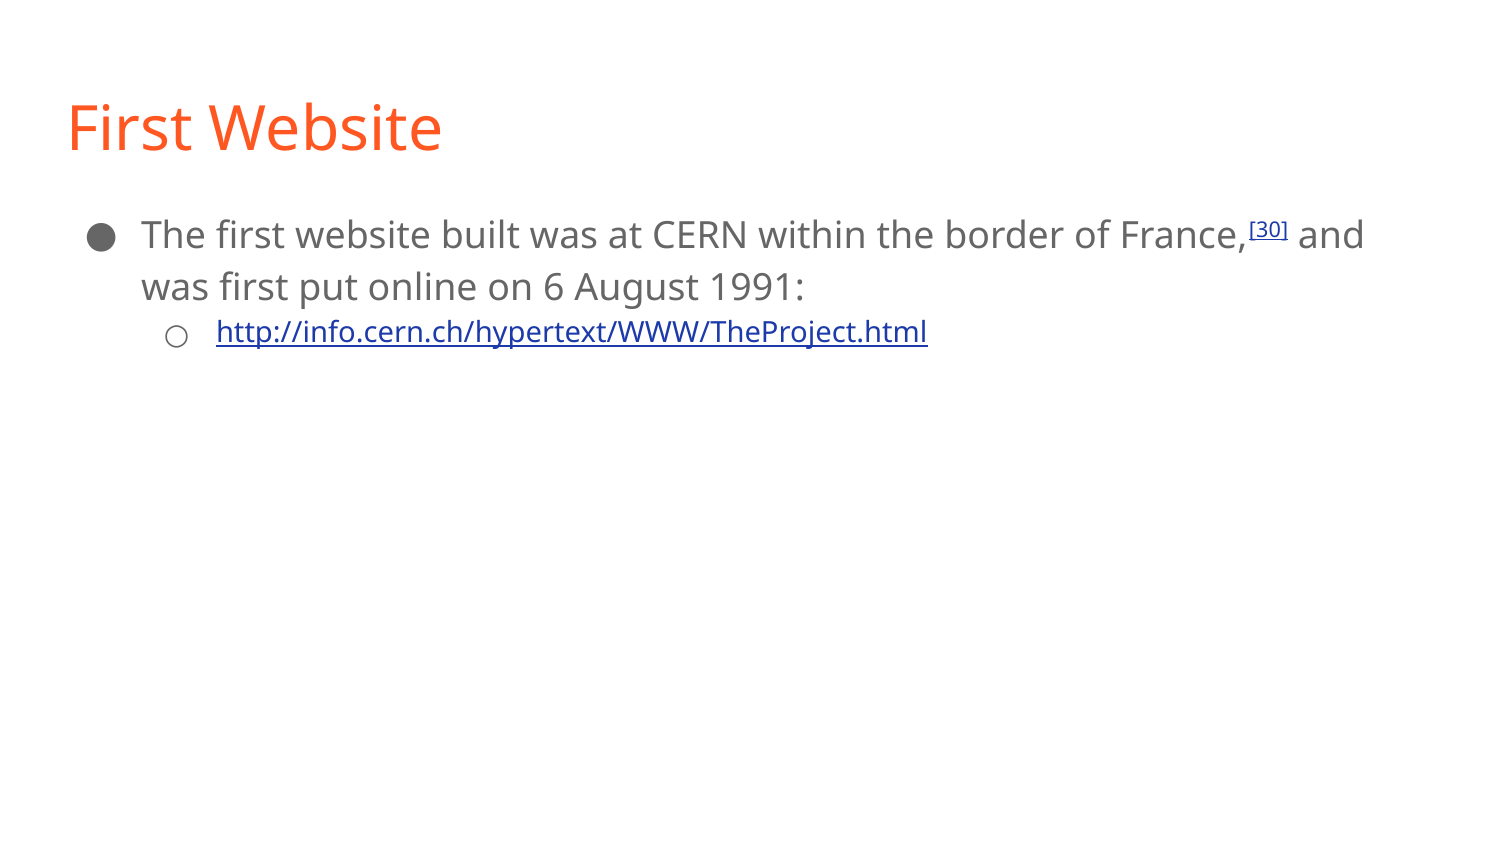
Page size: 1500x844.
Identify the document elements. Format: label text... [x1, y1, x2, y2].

title First Website [51, 72, 1449, 167]
list The first website built was at CERN within the border of France,[30] and was first put online on 6 August 1991: http://info.cern.ch/hypertext/WWW/TheProject.html [51, 189, 1449, 750]
